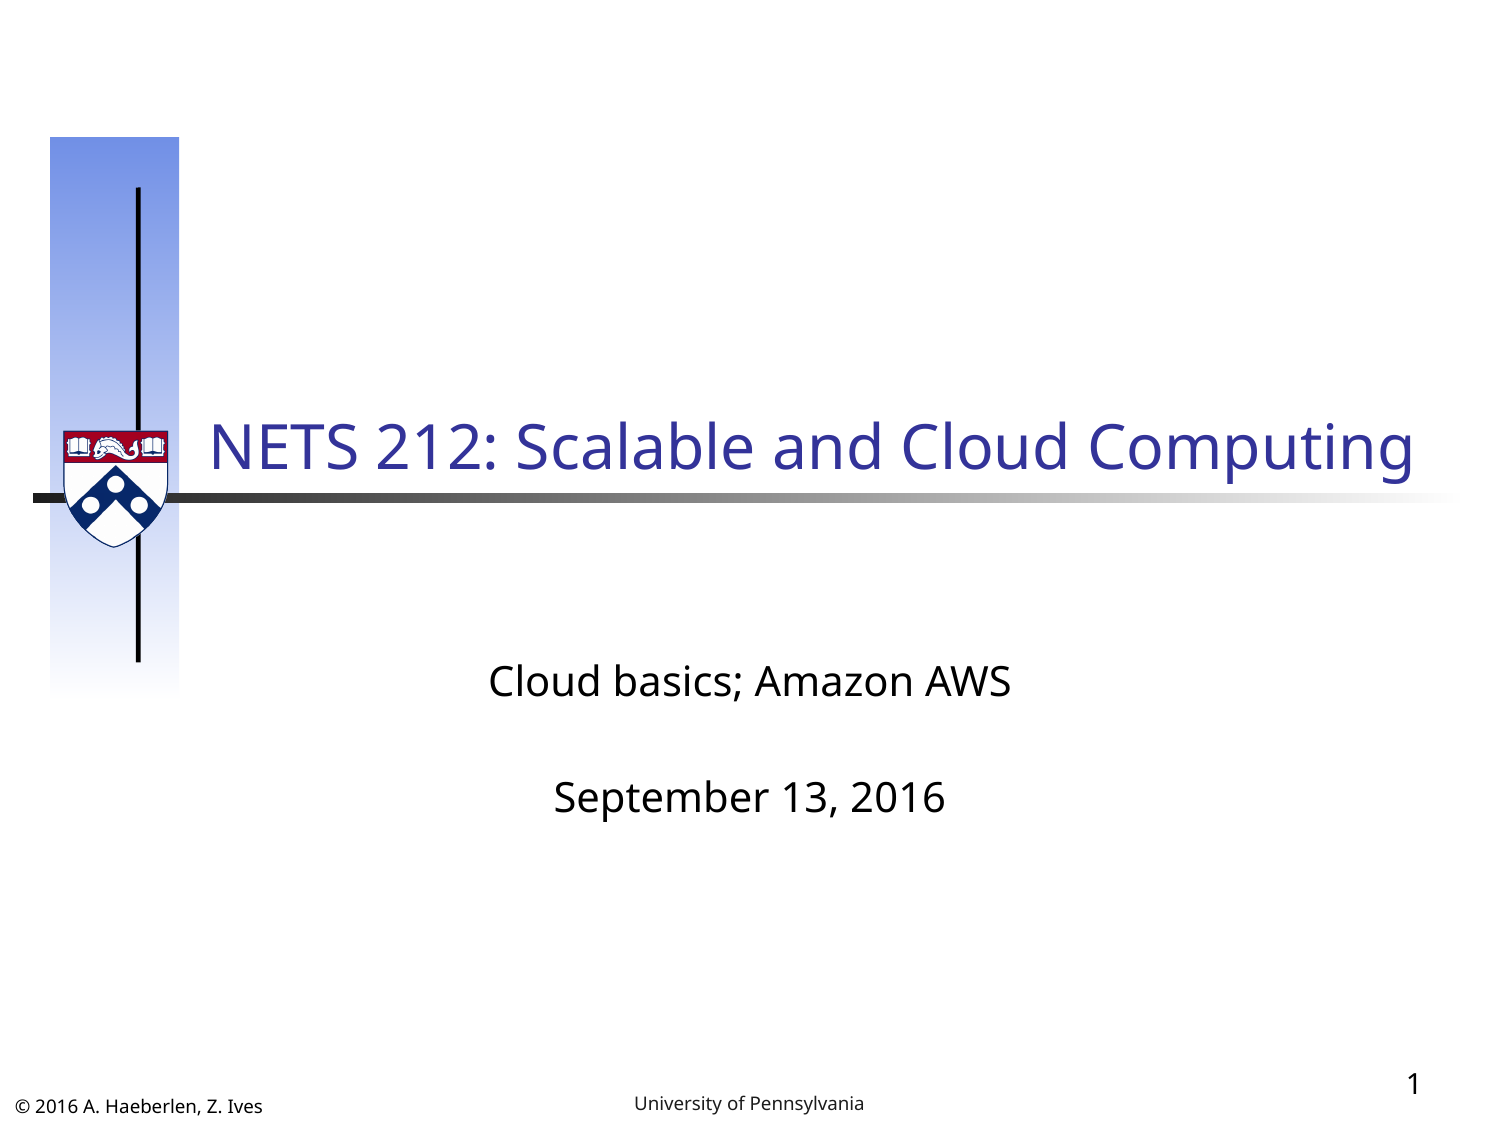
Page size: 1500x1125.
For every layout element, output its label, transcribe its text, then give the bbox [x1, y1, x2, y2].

title NETS 212: Scalable and Cloud Computing [193, 326, 1473, 490]
footer University of Pennsylvania [512, 1083, 987, 1125]
subtitle Cloud basics; Amazon AWS September 13, 2016 [228, 646, 1272, 837]
picture [61, 428, 170, 550]
slide_number 1 [1124, 1037, 1438, 1113]
